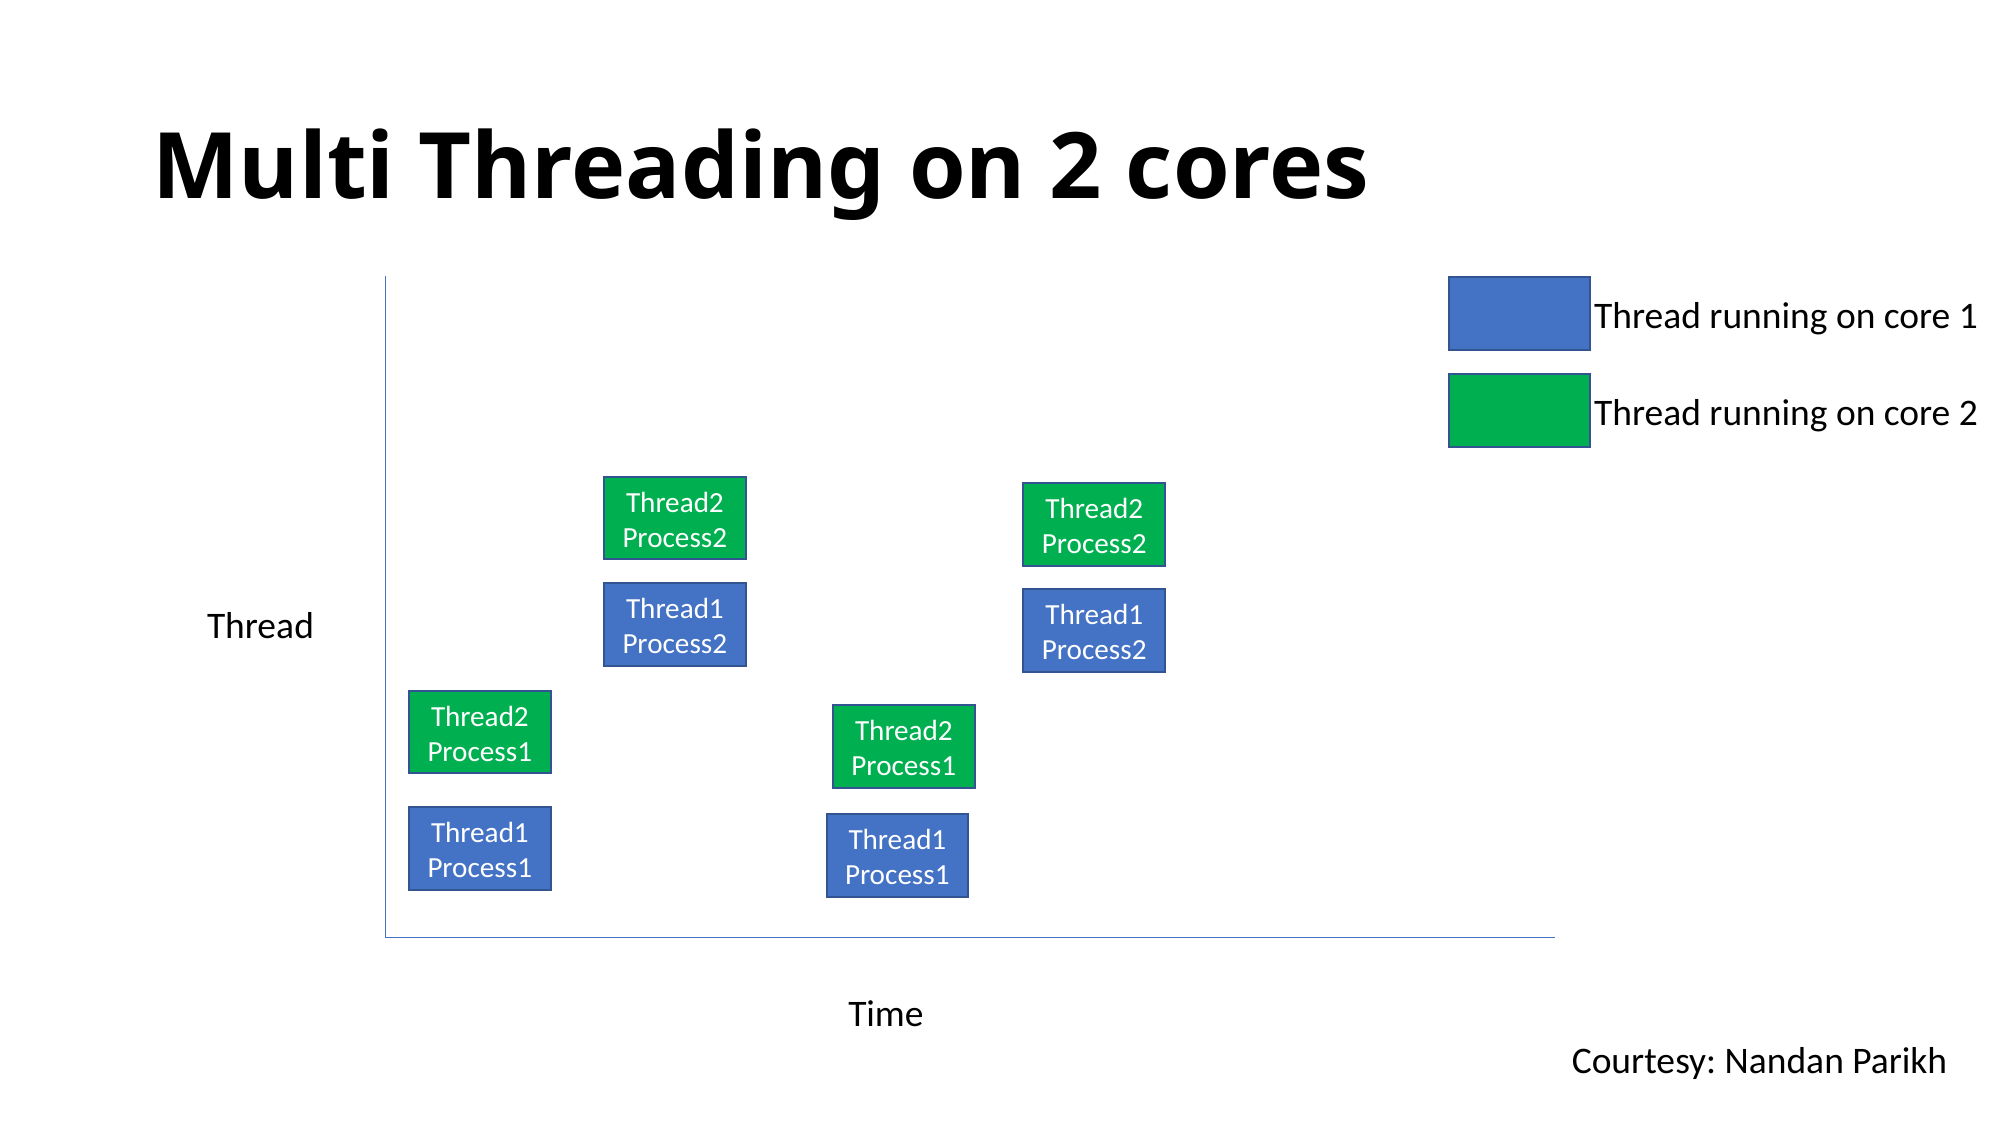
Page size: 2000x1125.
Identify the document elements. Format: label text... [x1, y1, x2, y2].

text_box [1448, 276, 1591, 351]
text_box Thread2Process1 [832, 704, 976, 789]
text_box Thread [192, 594, 330, 654]
text_box Time [833, 981, 939, 1042]
text_box Thread1Process2 [1022, 588, 1166, 673]
text_box [1448, 373, 1591, 448]
text_box Thread1Process2 [603, 582, 747, 667]
text_box Thread2Process2 [1022, 482, 1166, 567]
text_box Thread2Process2 [603, 476, 747, 560]
text_box Thread1 Process1 [408, 806, 552, 891]
text_box Thread2Process1 [408, 690, 552, 774]
text_box Thread1 Process1 [826, 813, 969, 898]
text_box Courtesy: Nandan Parikh [1557, 1028, 1963, 1089]
text_box Thread running on core 2 [1579, 380, 1994, 441]
text_box Thread running on core 1 [1579, 283, 1994, 343]
title Multi Threading on 2 cores [137, 59, 1862, 278]
